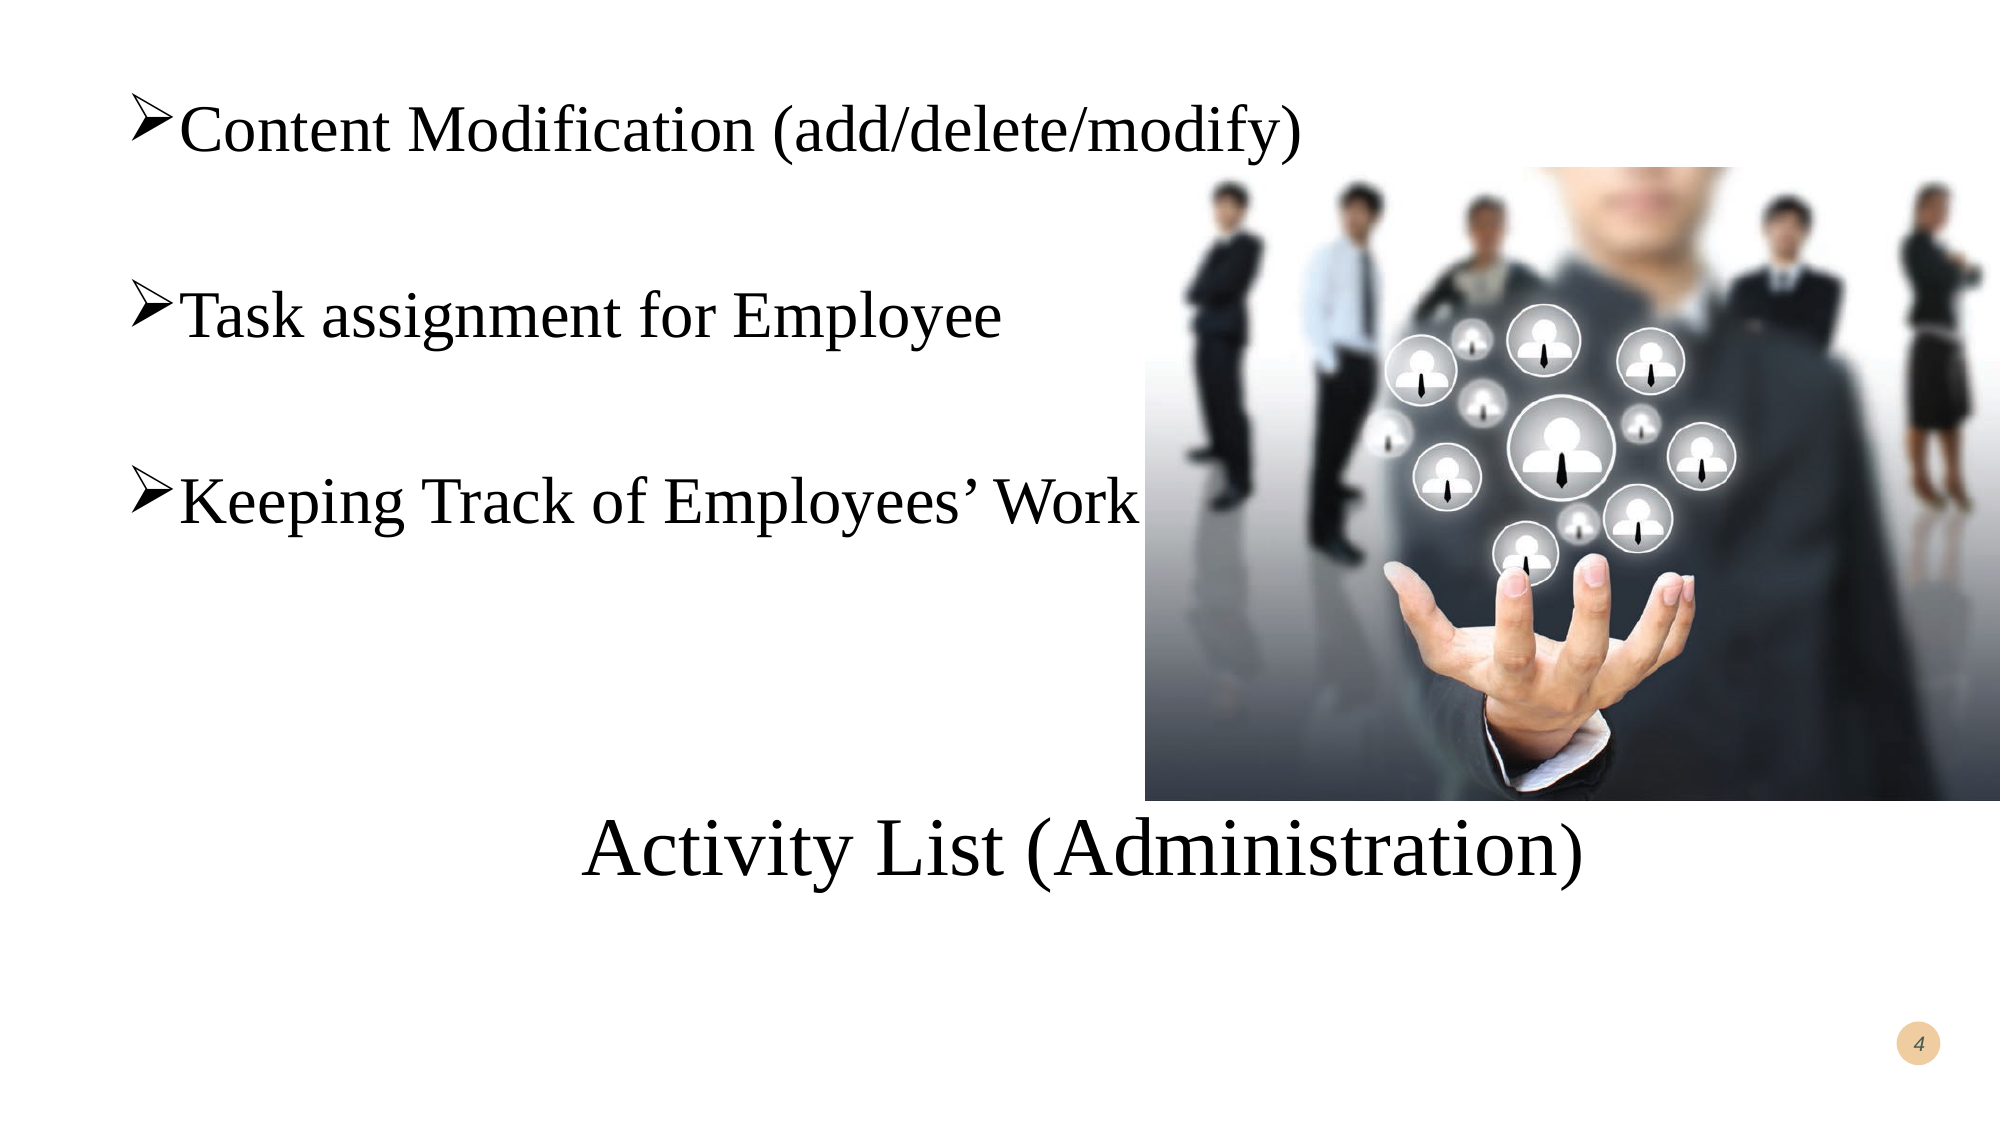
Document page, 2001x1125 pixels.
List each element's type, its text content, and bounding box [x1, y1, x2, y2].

list Content Modification (add/delete/modify) Task assignment for Employee Keeping Track of Employees’ Work [111, 86, 1837, 801]
text_box Activity List (Administration) [566, 784, 1600, 900]
slide_number 4 [1881, 1012, 1940, 1073]
picture [1145, 167, 2000, 801]
